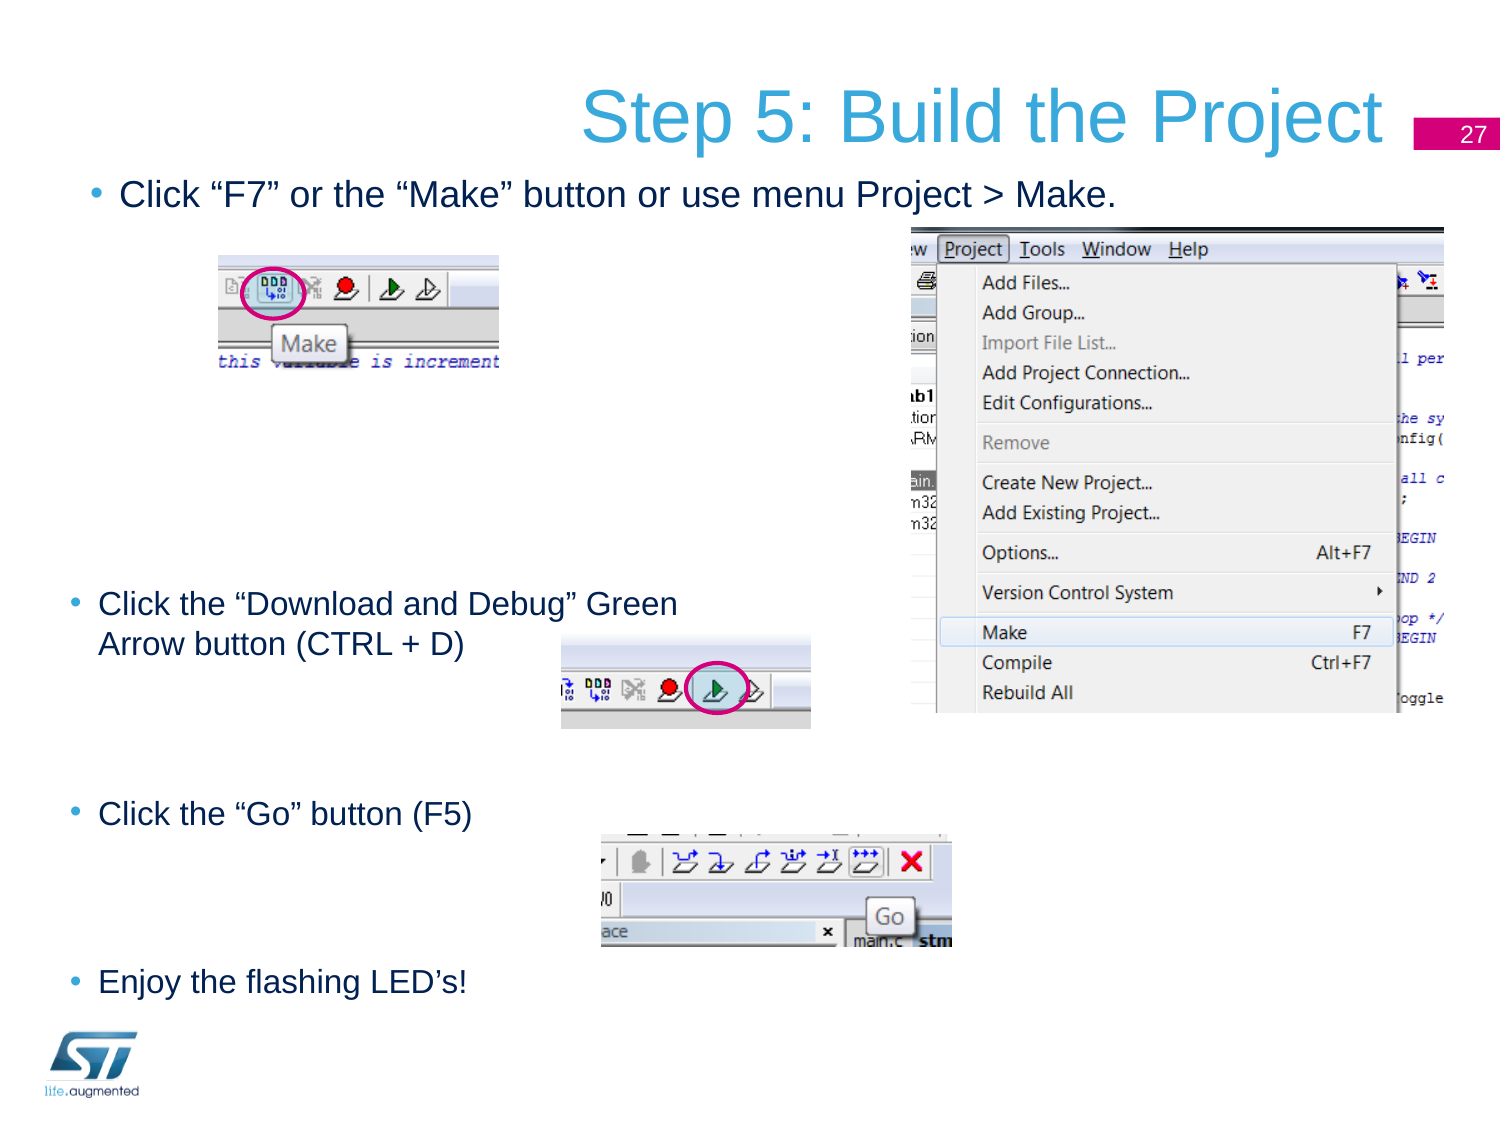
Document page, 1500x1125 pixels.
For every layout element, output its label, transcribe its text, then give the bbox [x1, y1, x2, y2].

slide_number 27 [1413, 117, 1500, 150]
title Step 5: Build the Project [75, 19, 1400, 162]
picture [910, 226, 1444, 714]
picture [601, 833, 952, 947]
text_box Click the “Download and Debug” Green Arrow button (CTRL + D) Click the “Go” button (F5) Enjoy the flashing LED’s! [55, 575, 750, 1012]
picture [37, 1022, 147, 1104]
picture [218, 255, 499, 383]
list Click “F7” or the “Make” button or use menu Project > Make. [75, 162, 1425, 350]
picture [560, 633, 812, 729]
